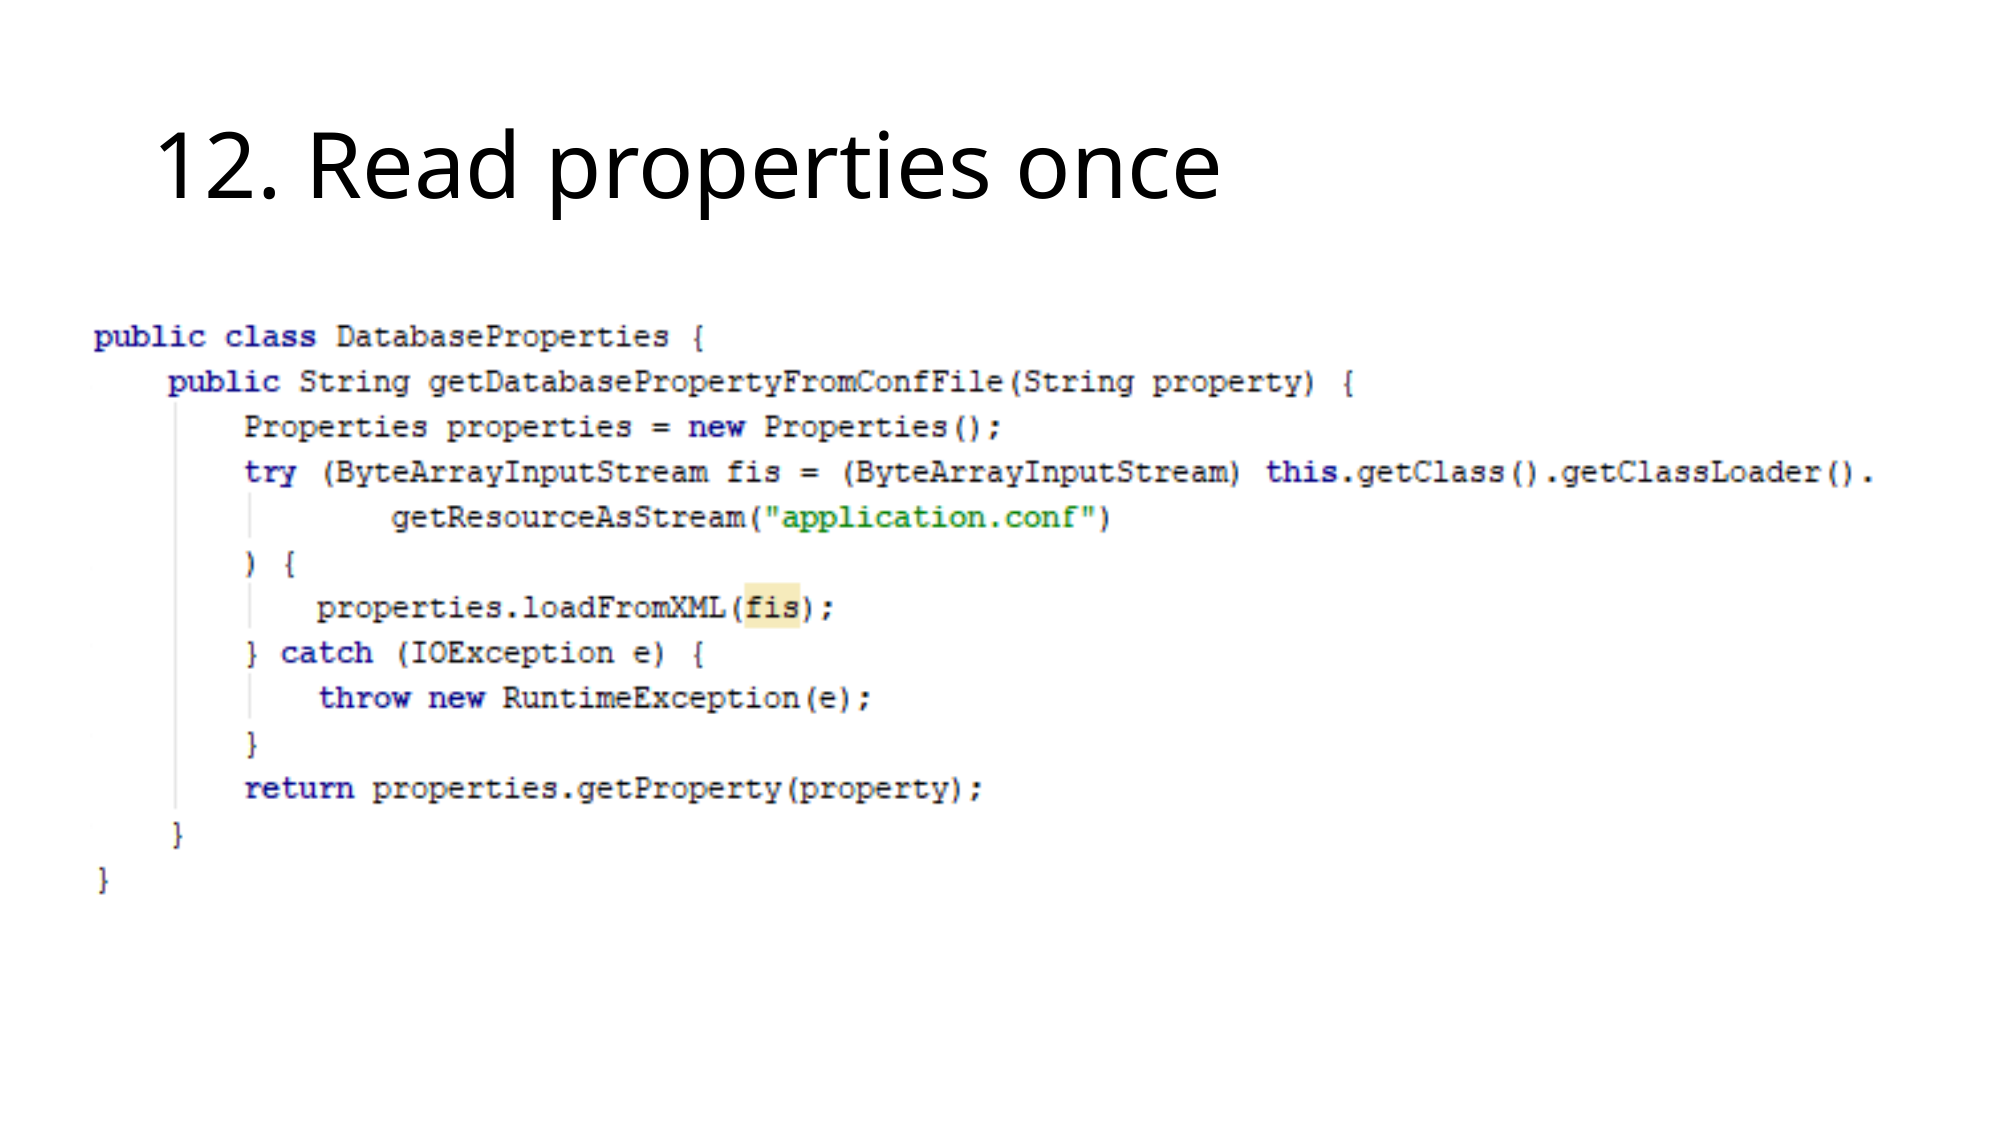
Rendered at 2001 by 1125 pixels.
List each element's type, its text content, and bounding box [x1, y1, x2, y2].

picture [90, 318, 1910, 900]
title 12. Read properties once [137, 59, 1863, 278]
